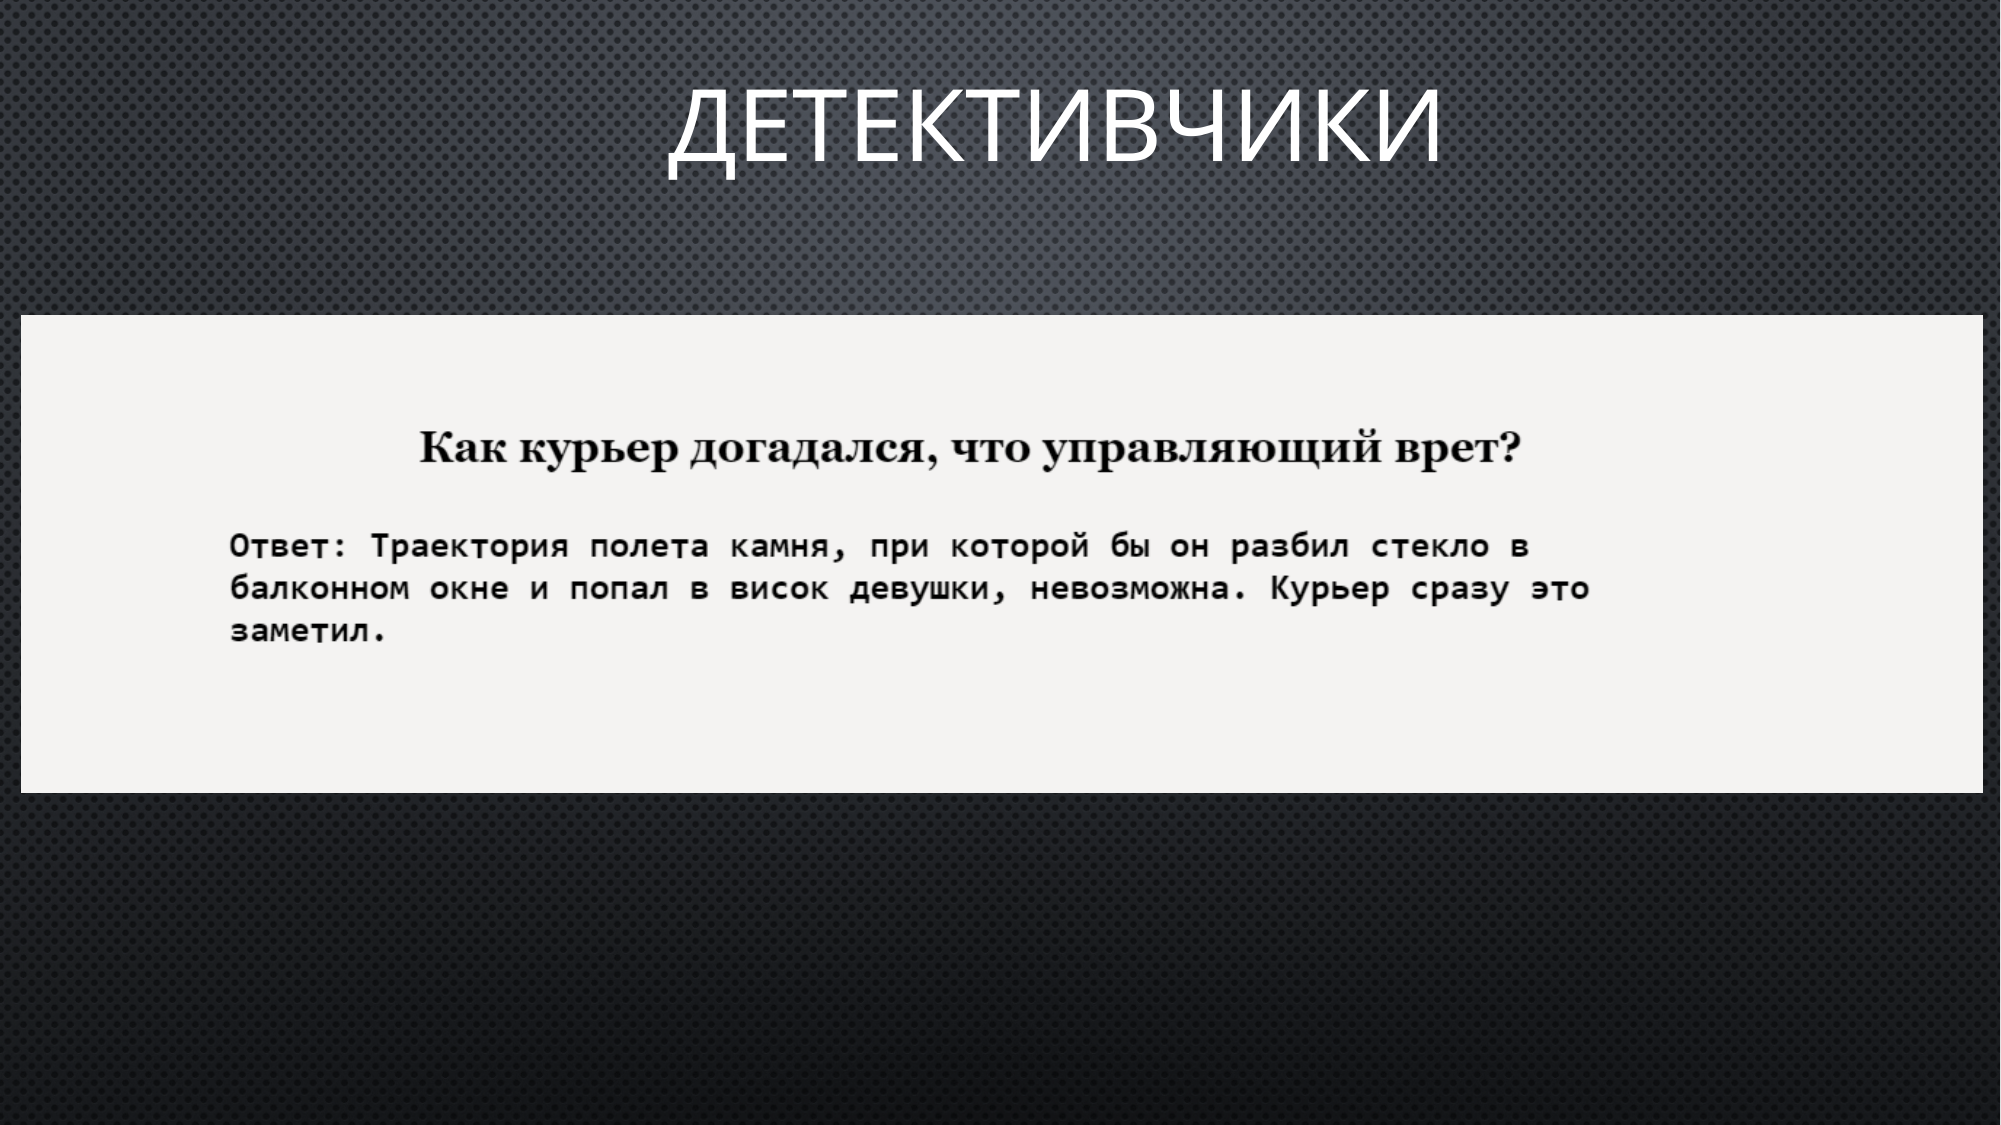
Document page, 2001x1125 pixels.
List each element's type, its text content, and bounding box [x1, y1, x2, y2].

title Детективчики [316, 11, 1800, 190]
picture [21, 315, 1983, 793]
